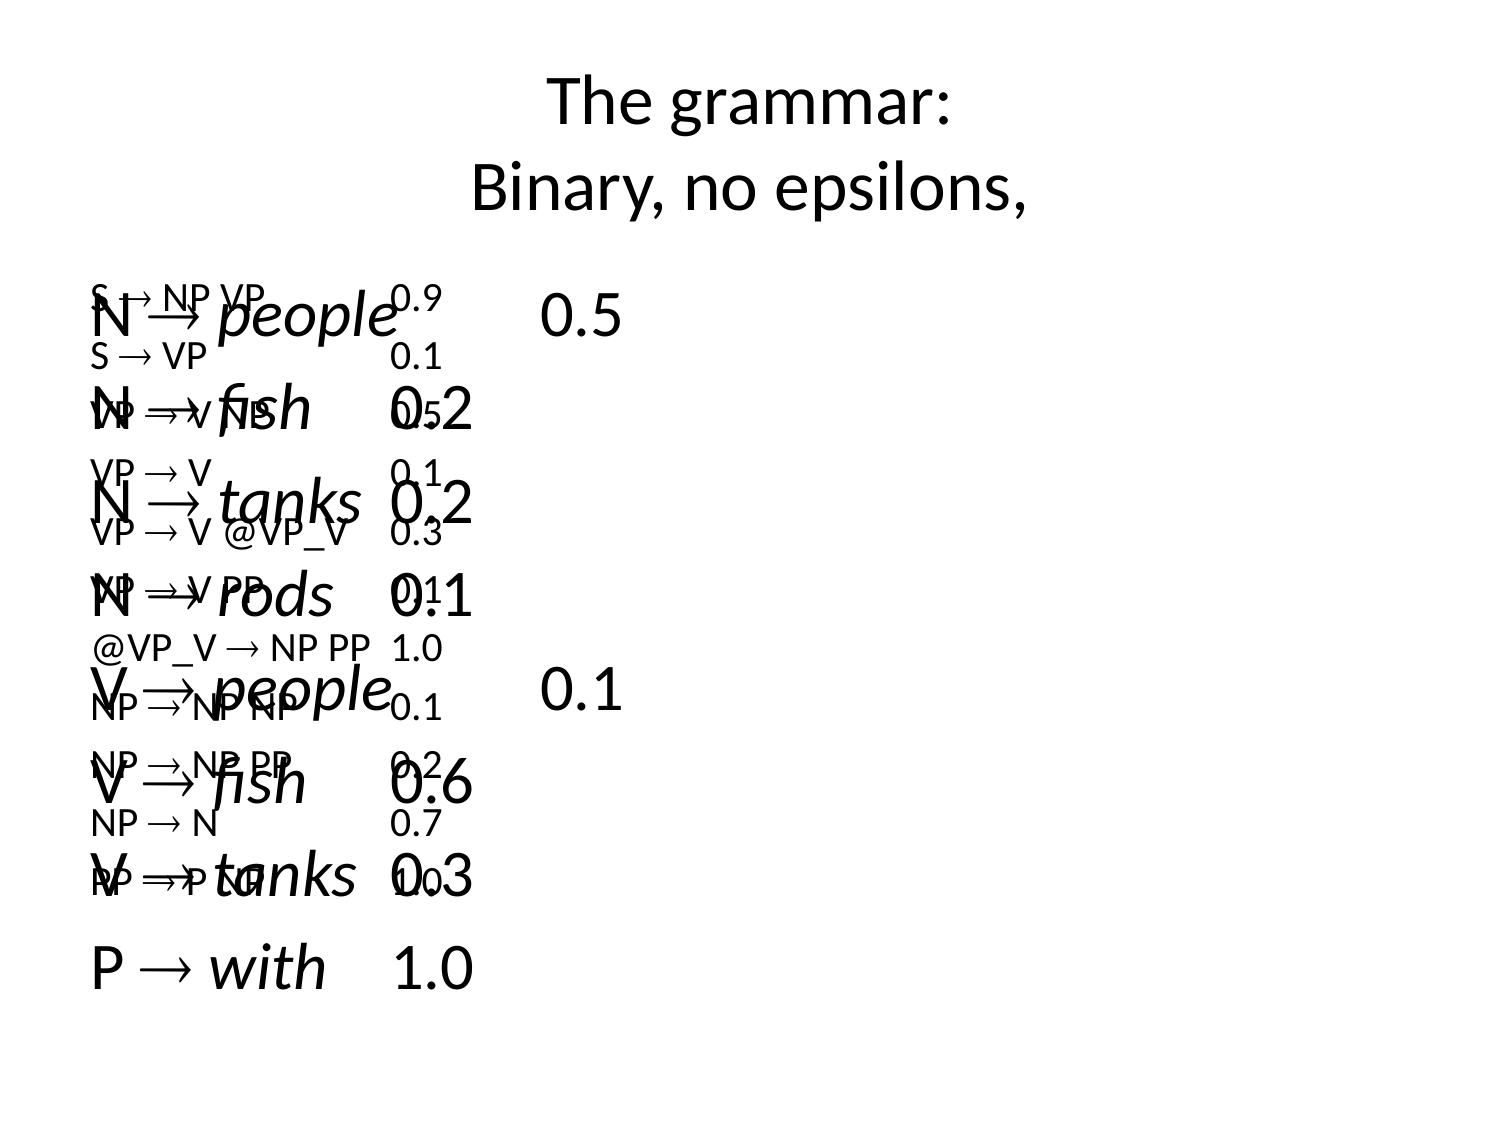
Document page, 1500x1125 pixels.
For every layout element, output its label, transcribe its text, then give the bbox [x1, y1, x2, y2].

title The grammar: Binary, no epsilons, [75, 45, 1425, 233]
list N  people 0.5 N  fish 0.2 N  tanks 0.2 N  rods 0.1 V  people 0.1 V  fish 0.6 V  tanks 0.3 P  with 1.0 [75, 262, 1425, 1005]
